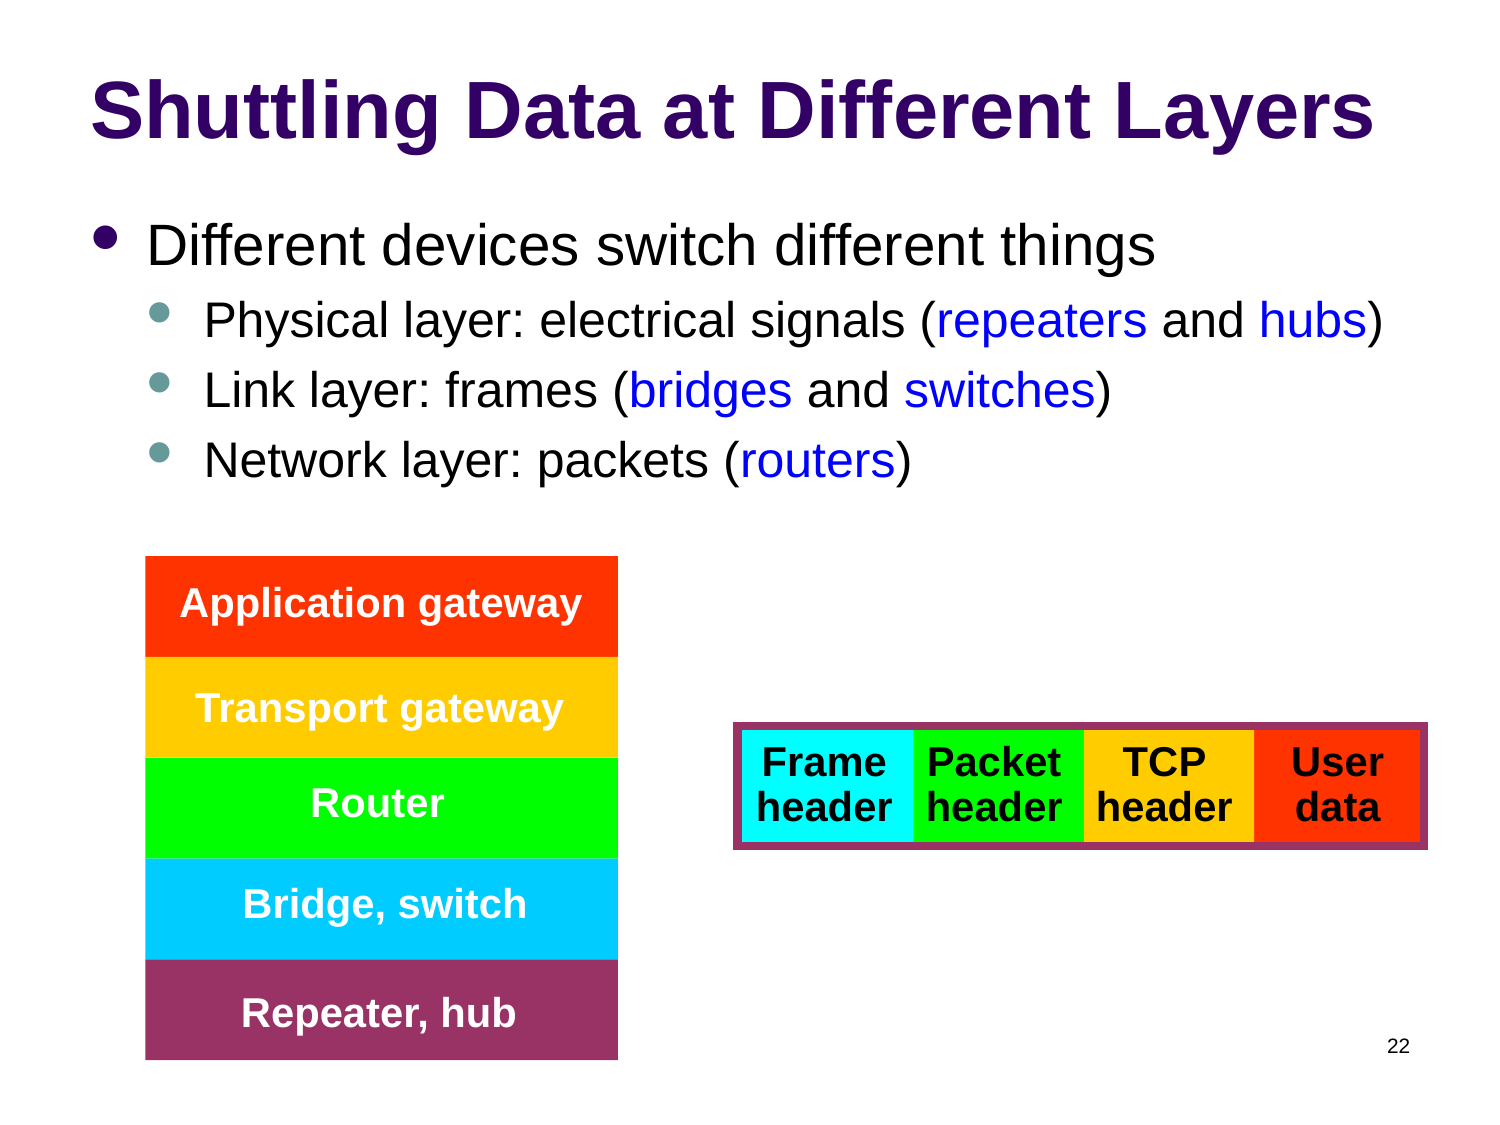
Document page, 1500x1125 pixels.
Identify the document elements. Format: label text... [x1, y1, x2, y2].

text_box [145, 757, 618, 858]
slide_number 22 [1074, 1024, 1426, 1101]
text_box Transport gateway [180, 673, 580, 739]
text_box [145, 858, 618, 959]
list Different devices switch different things Physical layer: electrical signals (repeaters and hubs) Link layer: frames (bridges and switches) Network layer: packets (routers) [75, 200, 1463, 544]
text_box [145, 656, 618, 757]
text_box Bridge, switch [216, 868, 543, 934]
text_box [737, 726, 1425, 846]
text_box Application gateway [164, 568, 598, 634]
text_box [145, 556, 618, 656]
text_box Router [295, 768, 460, 833]
text_box Repeater, hub [225, 978, 532, 1044]
text_box [145, 959, 618, 1061]
title Shuttling Data at Different Layers [75, 20, 1425, 163]
